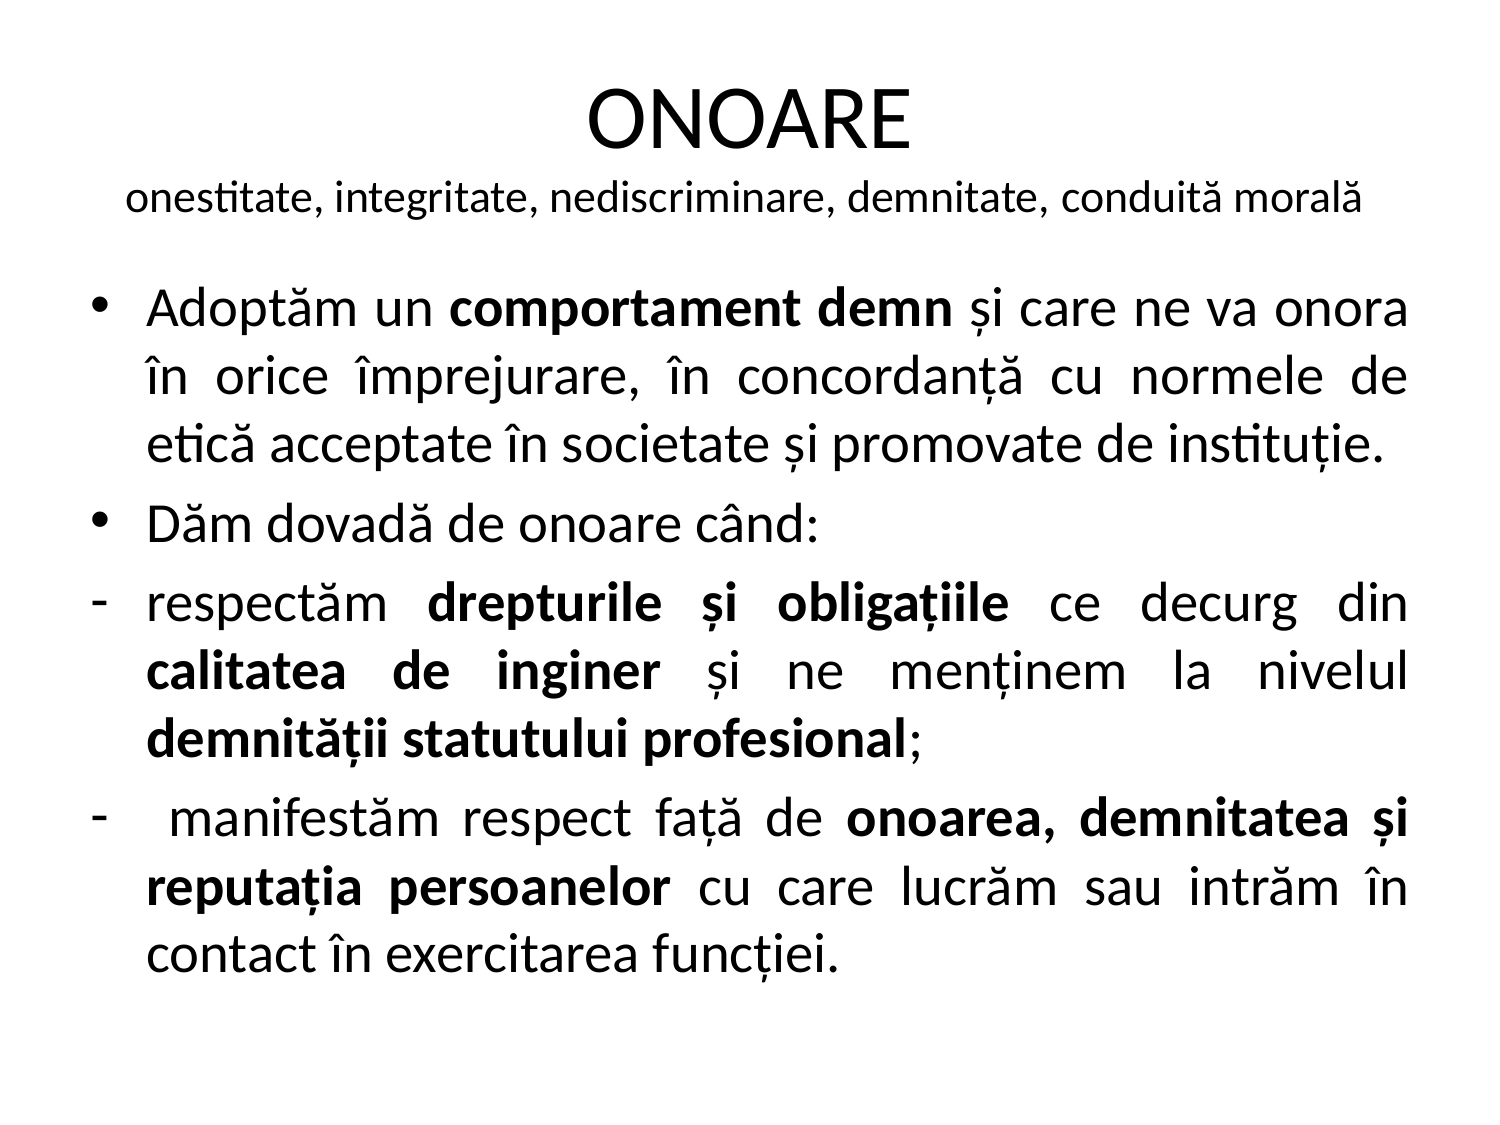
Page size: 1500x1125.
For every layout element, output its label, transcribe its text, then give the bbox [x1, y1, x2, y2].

title ONOARE onestitate, integritate, nediscriminare, demnitate, conduită morală [75, 45, 1425, 233]
list Adoptăm un comportament demn și care ne va onora în orice împrejurare, în concordanță cu normele de etică acceptate în societate și promovate de instituție. Dăm dovadă de onoare când: respectăm drepturile și obligațiile ce decurg din calitatea de inginer și ne menținem la nivelul demnității statutului profesional; manifestăm respect față de onoarea, demnitatea și reputația persoanelor cu care lucrăm sau intrăm în contact în exercitarea funcției. [75, 262, 1425, 1005]
